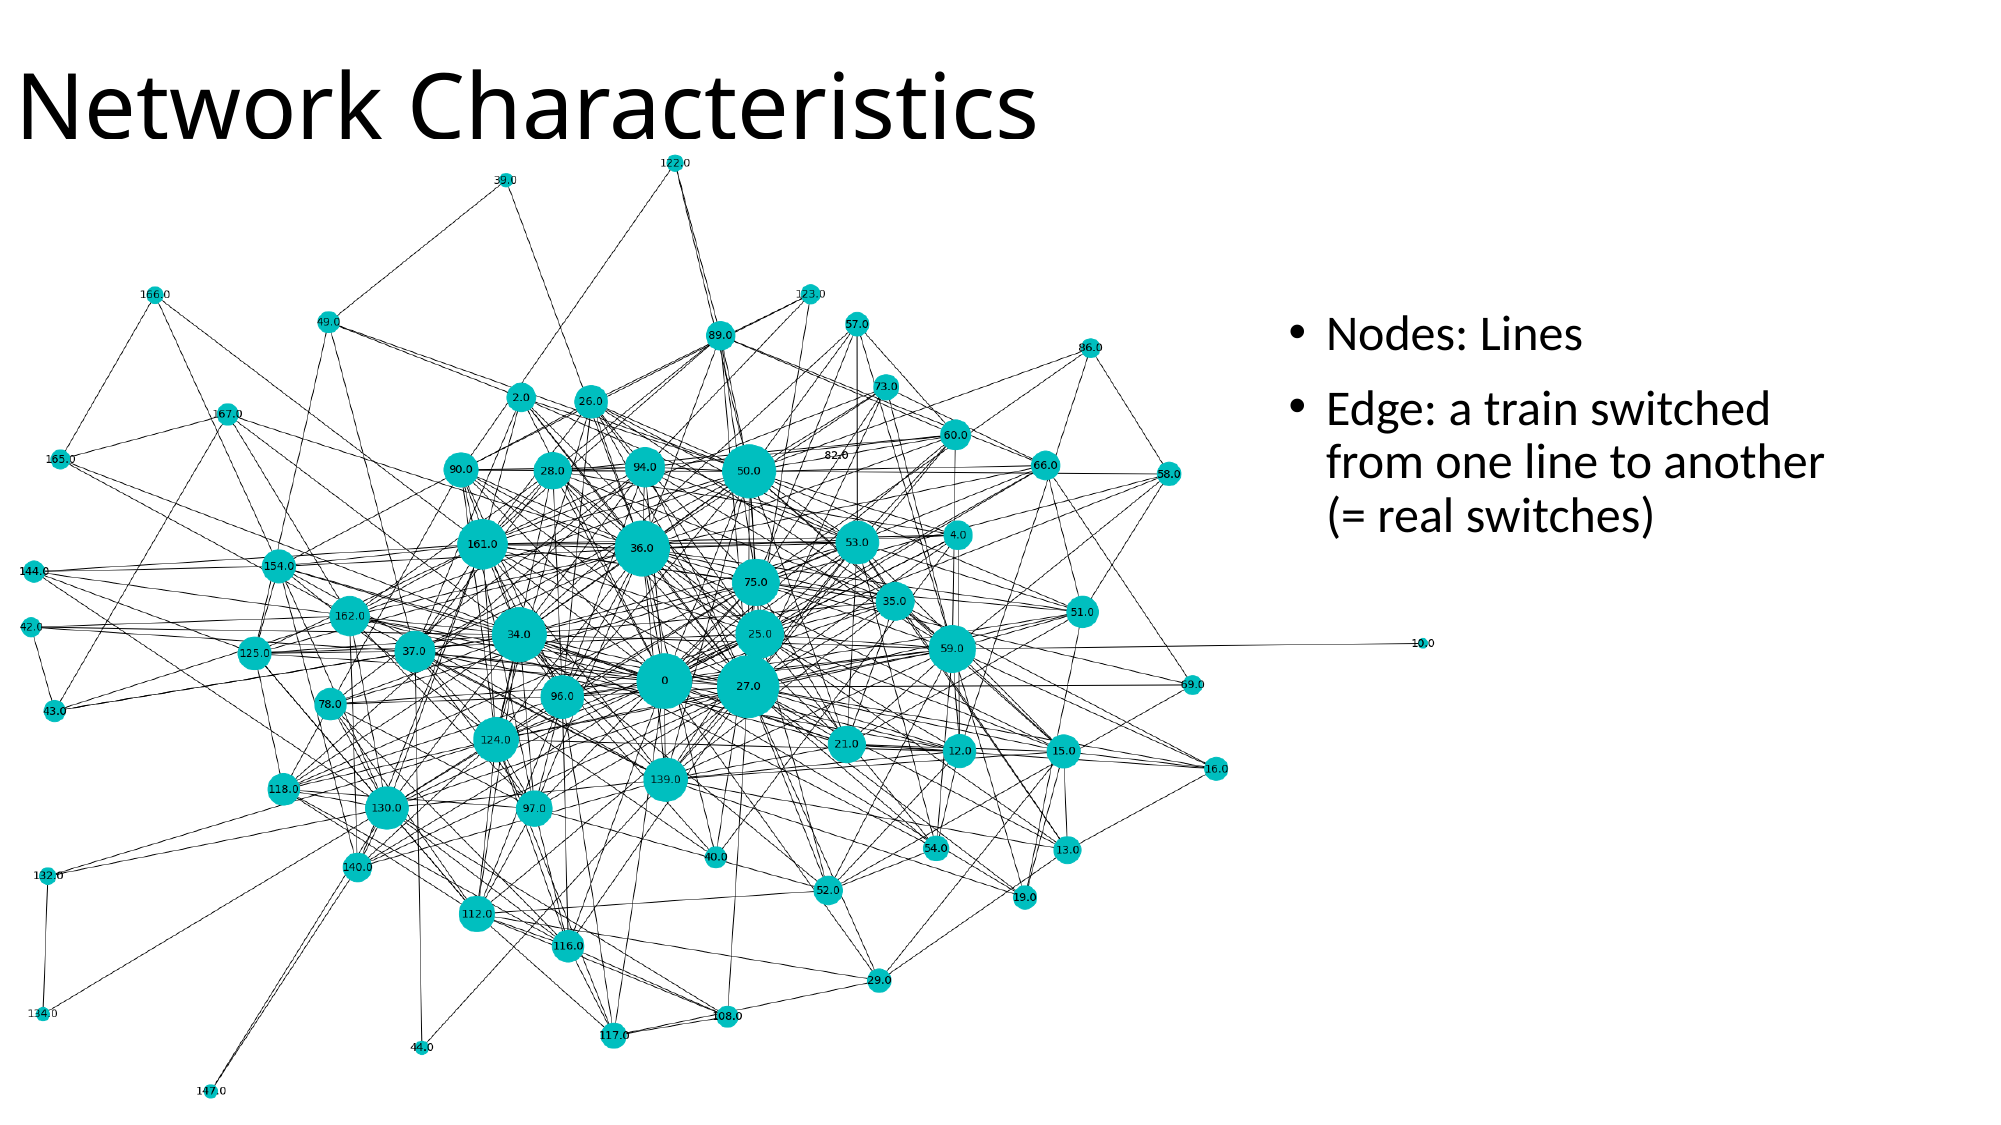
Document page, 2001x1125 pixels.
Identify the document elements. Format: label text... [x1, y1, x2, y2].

picture [0, 139, 1459, 1124]
title Network Characteristics [0, 1, 1725, 219]
list Nodes: Lines Edge: a train switched from one line to another (= real switches) [1459, 299, 1863, 1014]
